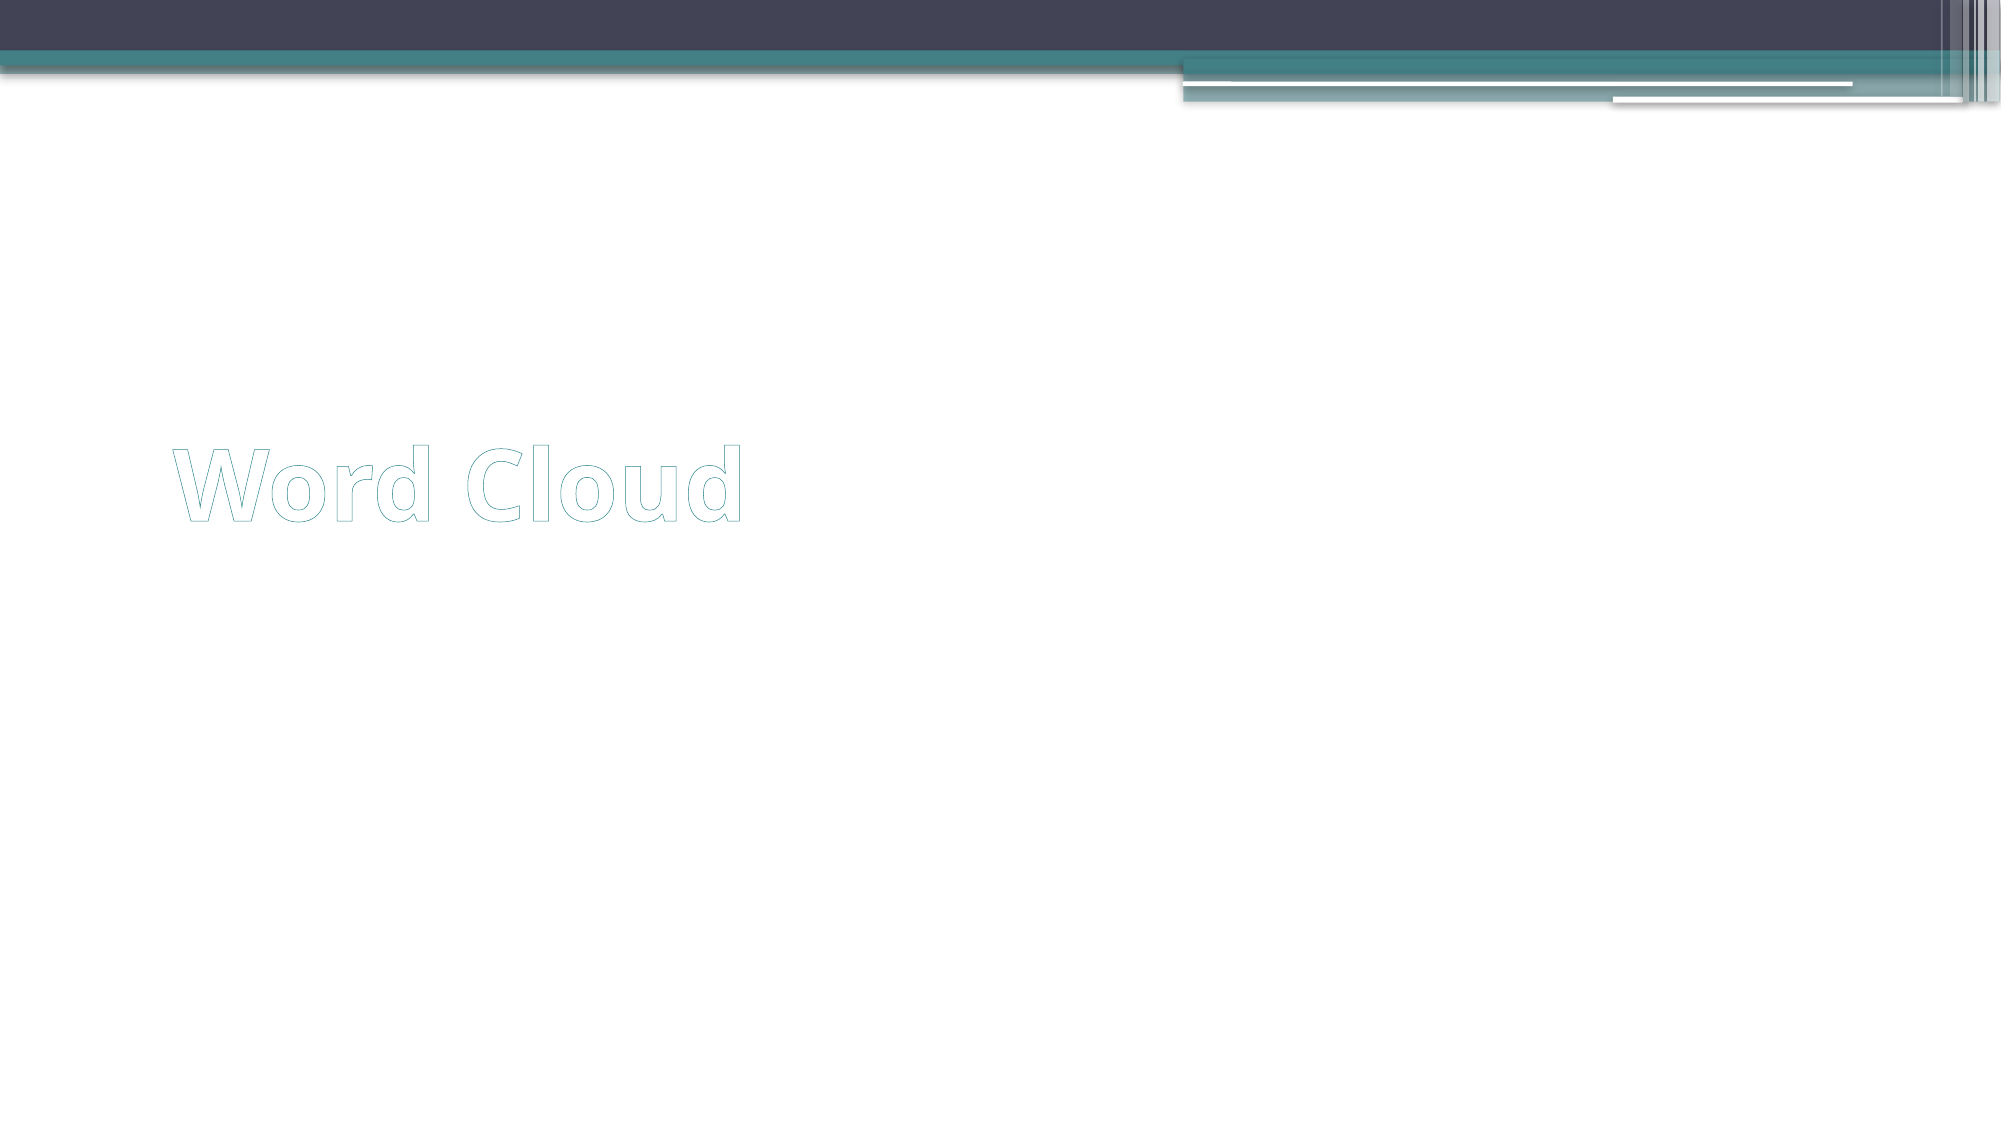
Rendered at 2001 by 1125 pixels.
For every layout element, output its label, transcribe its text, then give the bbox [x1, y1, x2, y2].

title Word Cloud [157, 324, 1858, 549]
